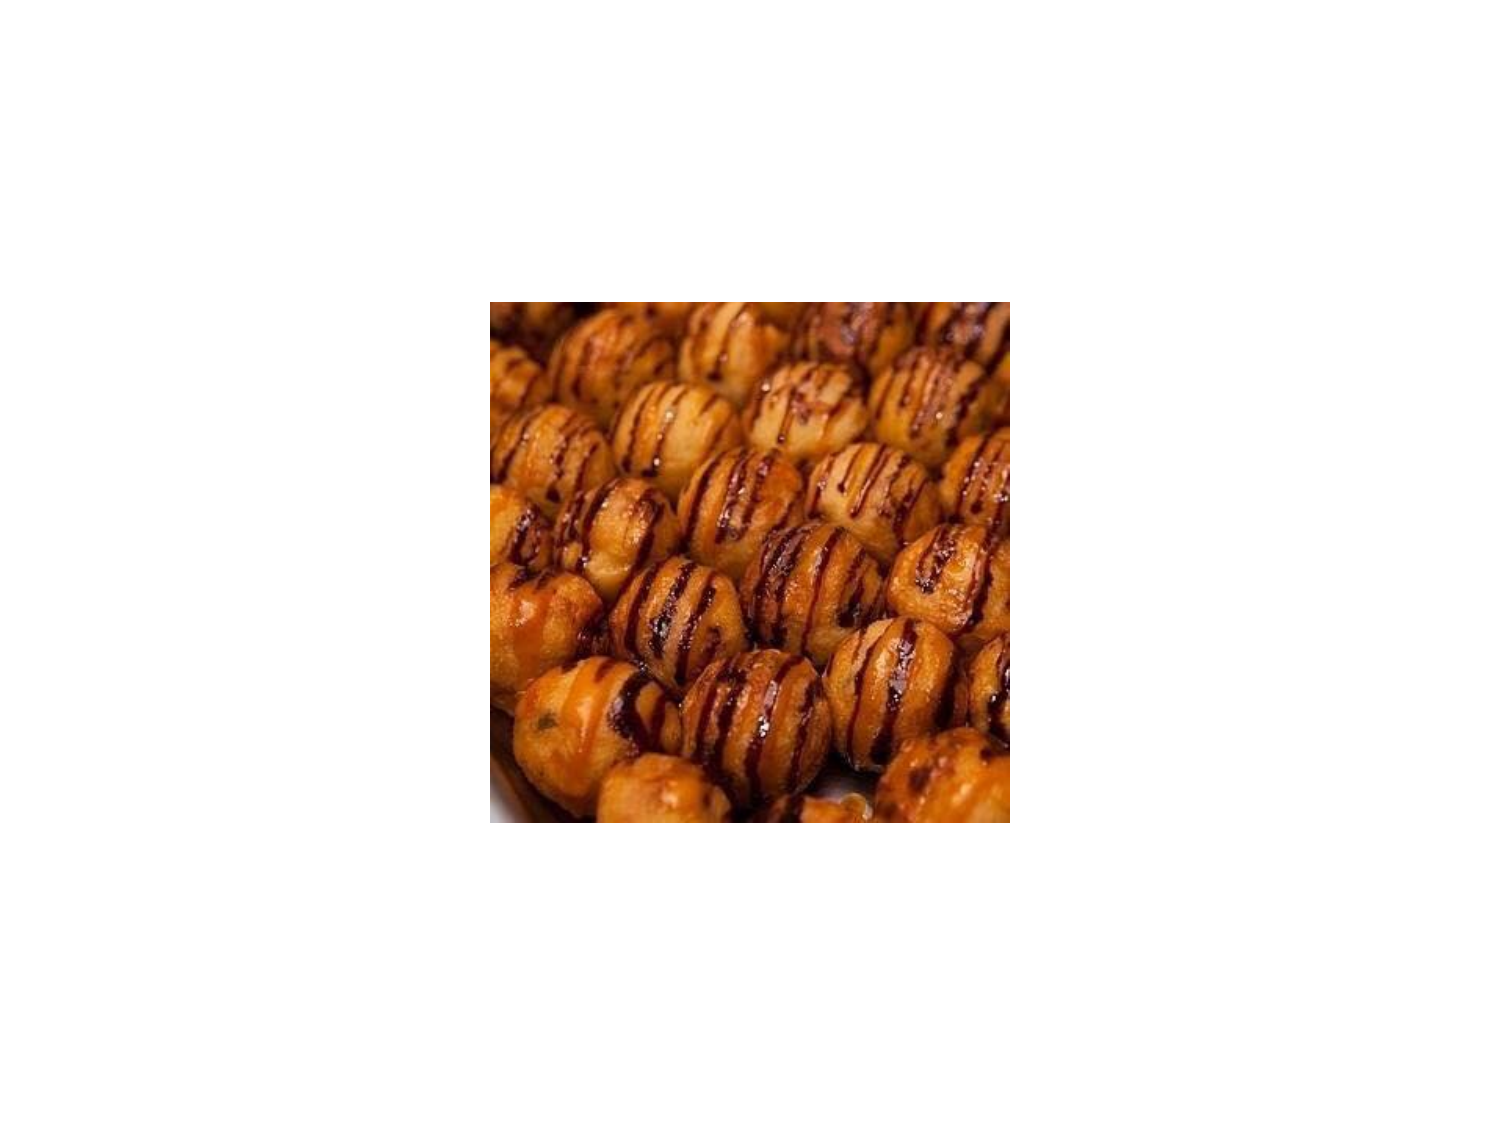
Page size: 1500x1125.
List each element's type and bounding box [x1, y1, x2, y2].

picture [490, 302, 1010, 823]
